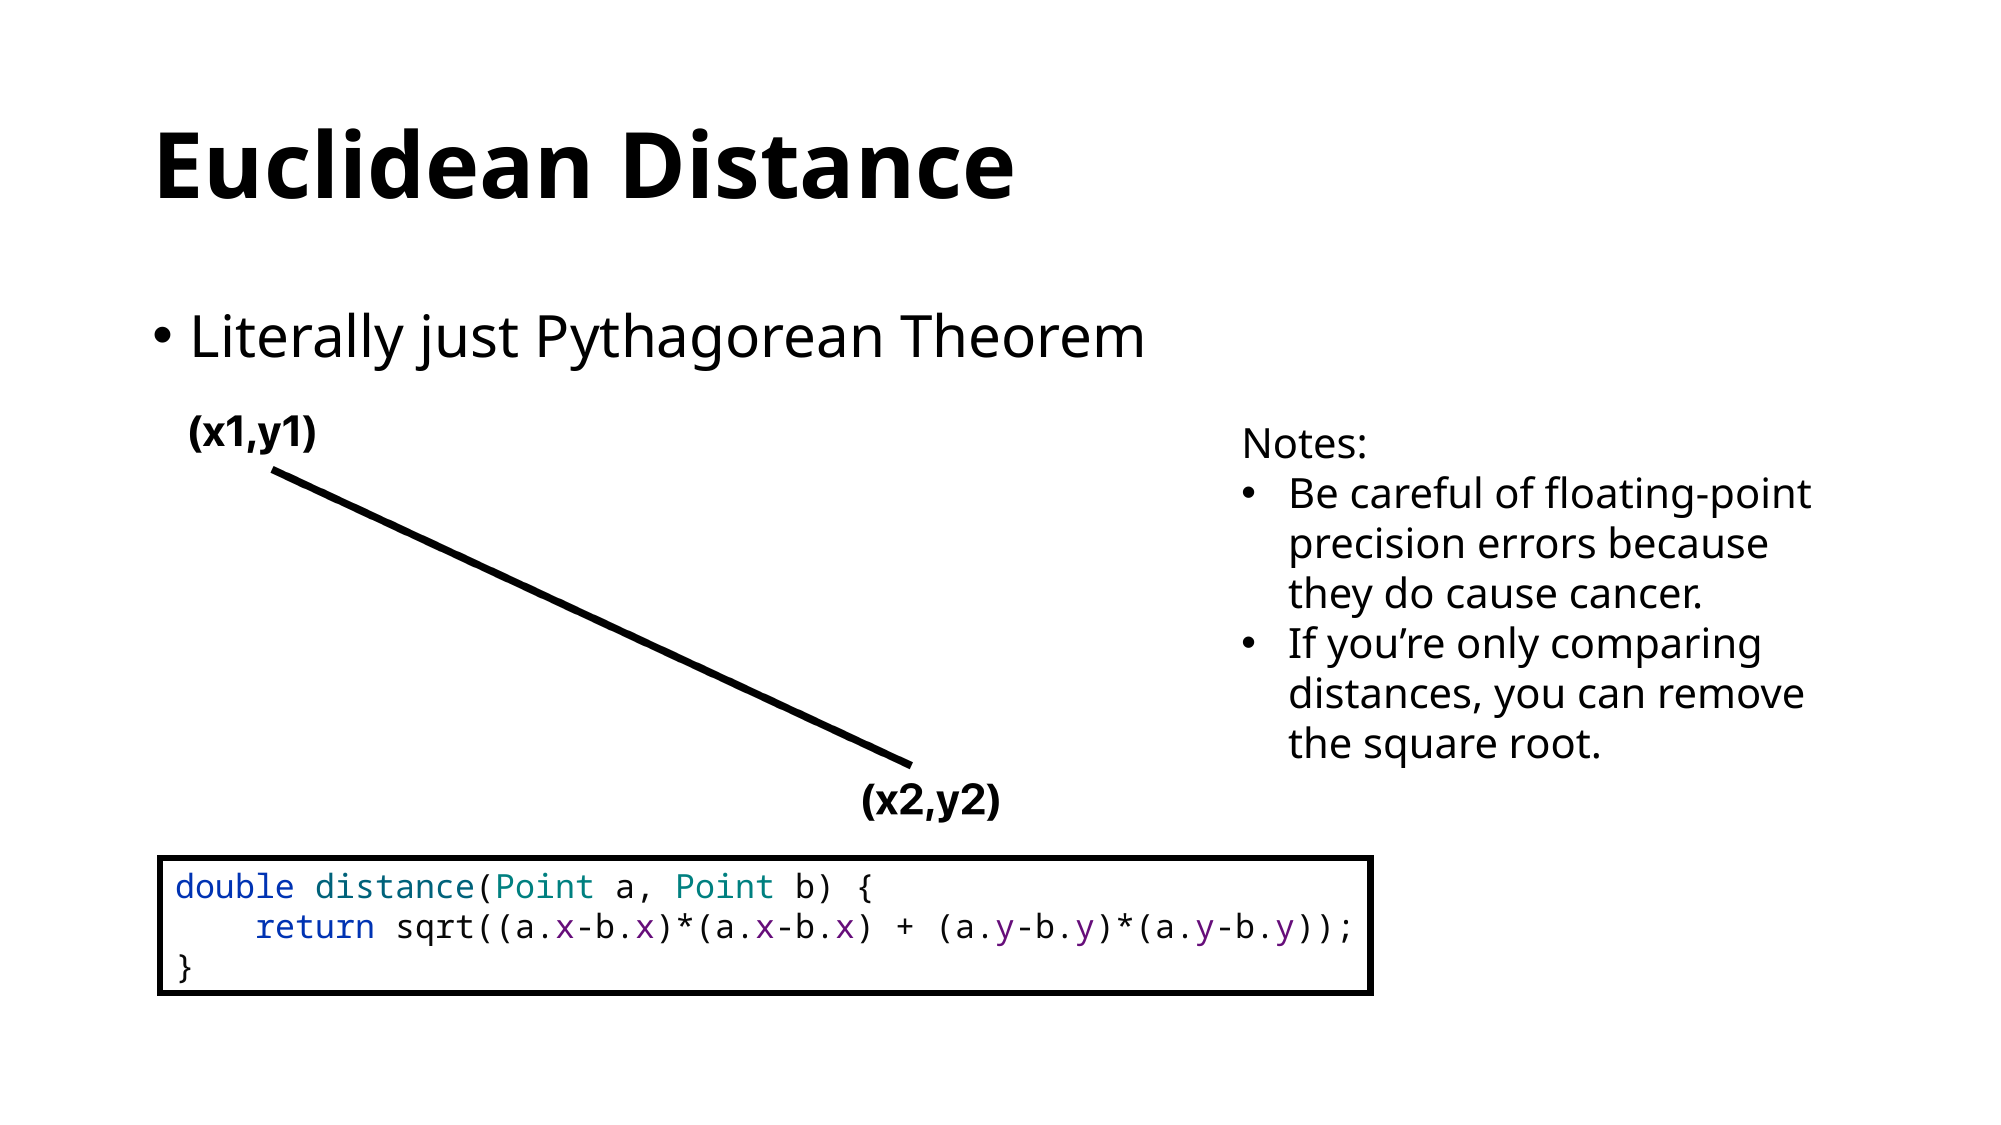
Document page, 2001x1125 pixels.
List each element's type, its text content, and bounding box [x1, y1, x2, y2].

title Euclidean Distance [137, 59, 1863, 278]
list Literally just Pythagorean Theorem [137, 299, 1863, 1014]
text_box double distance(Point a, Point b) { return sqrt((a.x-b.x)*(a.x-b.x) + (a.y-b.y)*(a.y-b.y)); } [160, 858, 1371, 993]
text_box Notes: Be careful of floating-point precision errors because they do cause cancer. If you’re only comparing distances, you can remove the square root. [1226, 409, 1863, 775]
picture [186, 409, 1000, 836]
